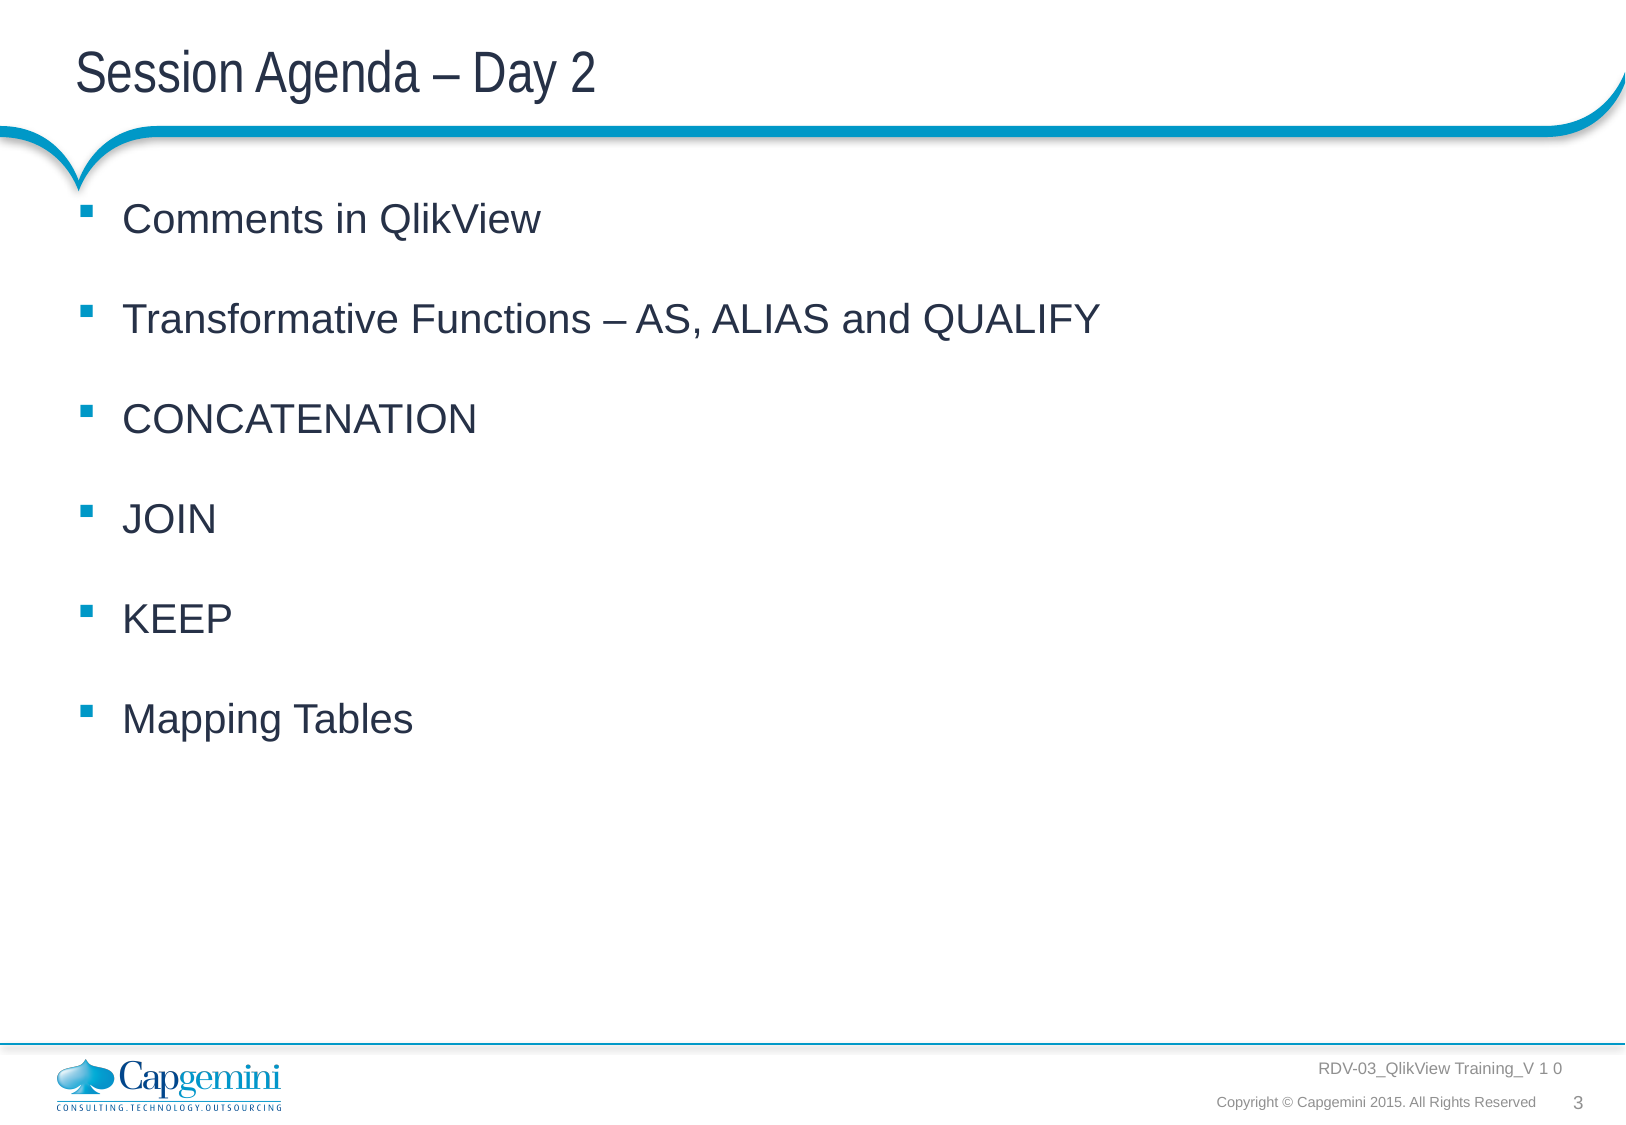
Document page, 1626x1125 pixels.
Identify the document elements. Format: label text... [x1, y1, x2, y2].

title Session Agenda – Day 2 [0, 0, 1625, 150]
picture [57, 1059, 281, 1111]
list Comments in QlikView Transformative Functions – AS, ALIAS and QUALIFY CONCATENATION JOIN KEEP Mapping Tables [62, 186, 1562, 1012]
